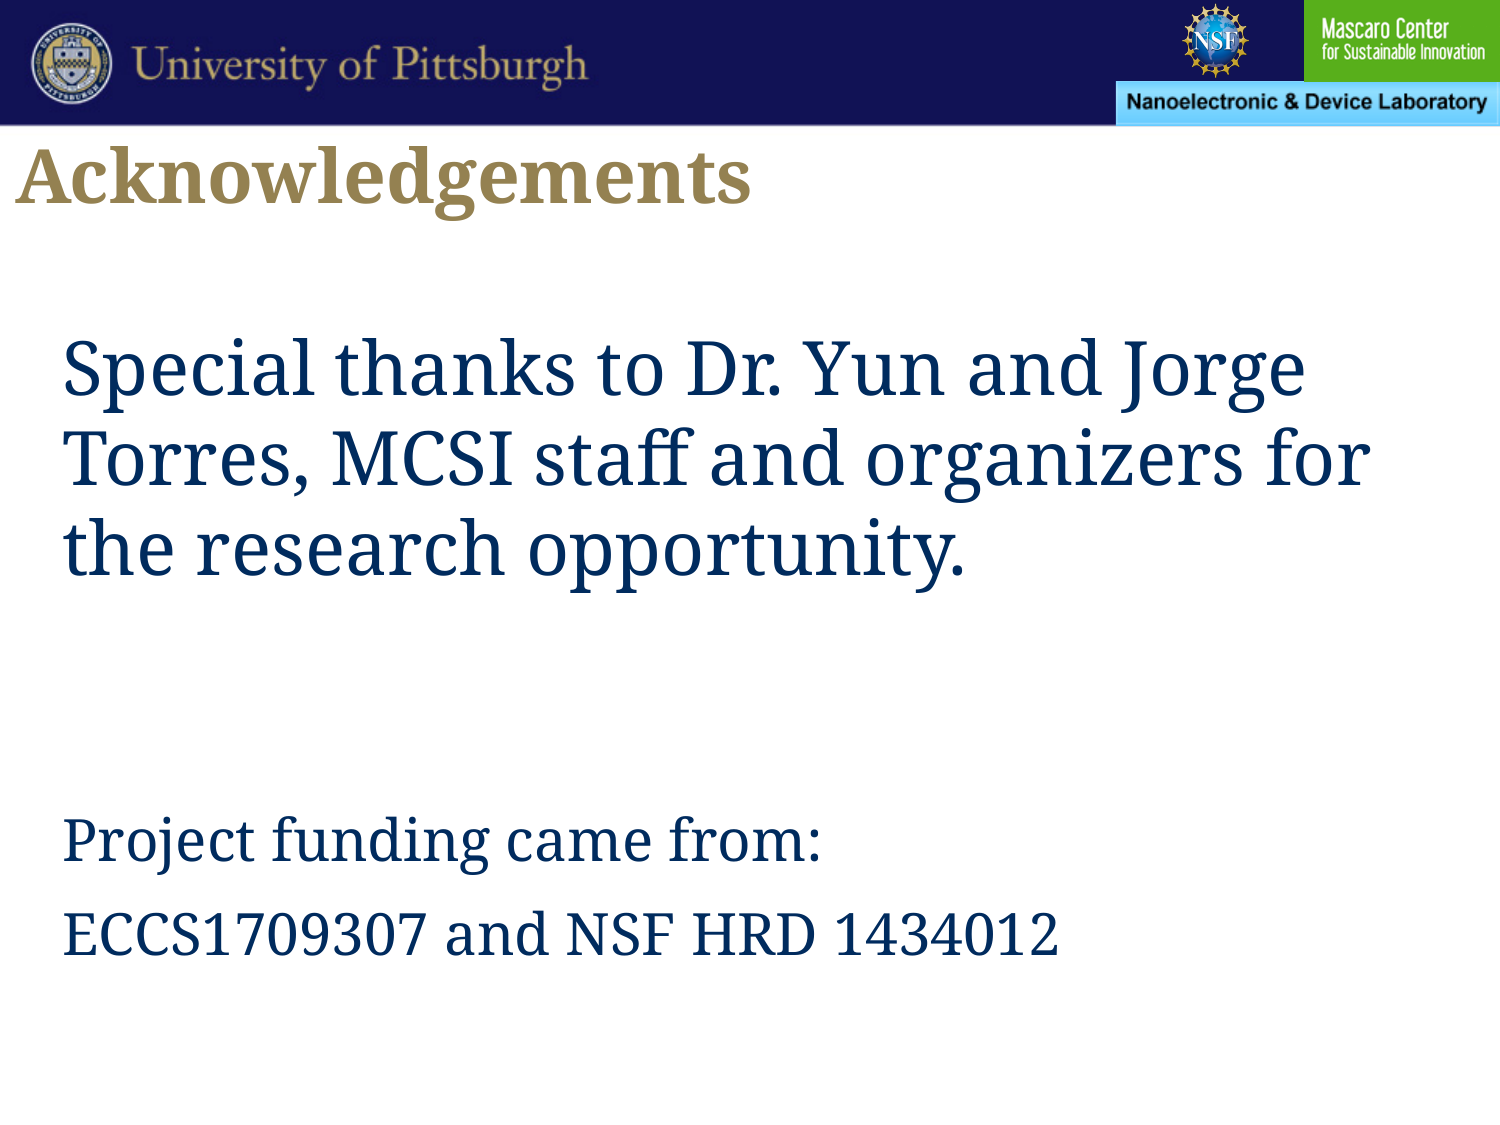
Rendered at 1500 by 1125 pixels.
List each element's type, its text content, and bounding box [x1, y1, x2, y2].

title Acknowledgements [0, 125, 1300, 221]
picture [0, 0, 1500, 1125]
list Special thanks to Dr. Yun and Jorge Torres, MCSI staff and organizers for the research opportunity. Project funding came from: ECCS1709307 and NSF HRD 1434012 [47, 312, 1453, 1075]
